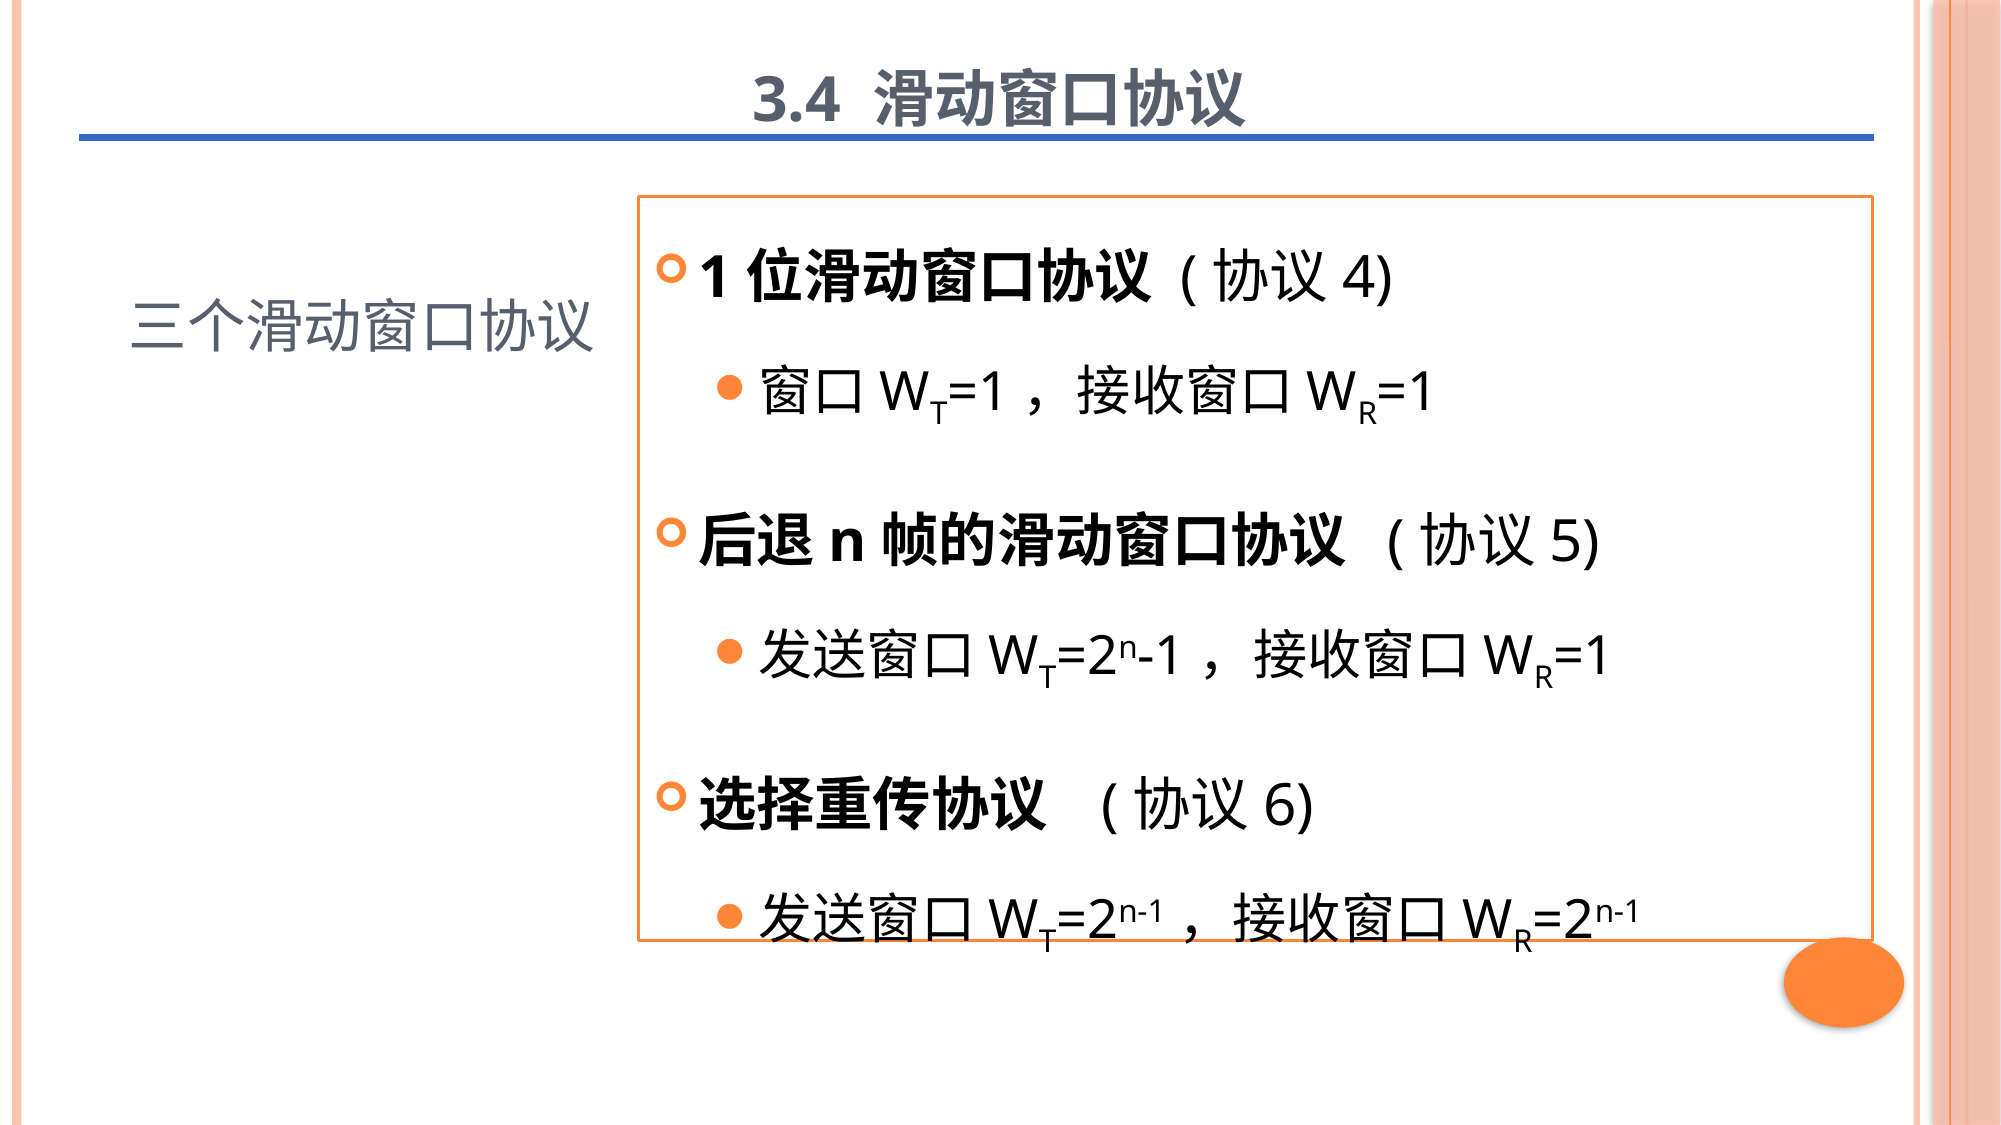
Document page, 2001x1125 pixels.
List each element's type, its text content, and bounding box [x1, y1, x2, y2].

list 1位滑动窗口协议 (协议4) 窗口WT=1，接收窗口WR=1 后退n帧的滑动窗口协议 (协议5) 发送窗口WT=2n-1，接收窗口WR=1 选择重传协议 (协议6) 发送窗口WT=2n-1，接收窗口WR=2n-1 [638, 196, 1873, 941]
text_box 3.4 滑动窗口协议 [332, 14, 1668, 133]
title 三个滑动窗口协议 [114, 231, 638, 367]
